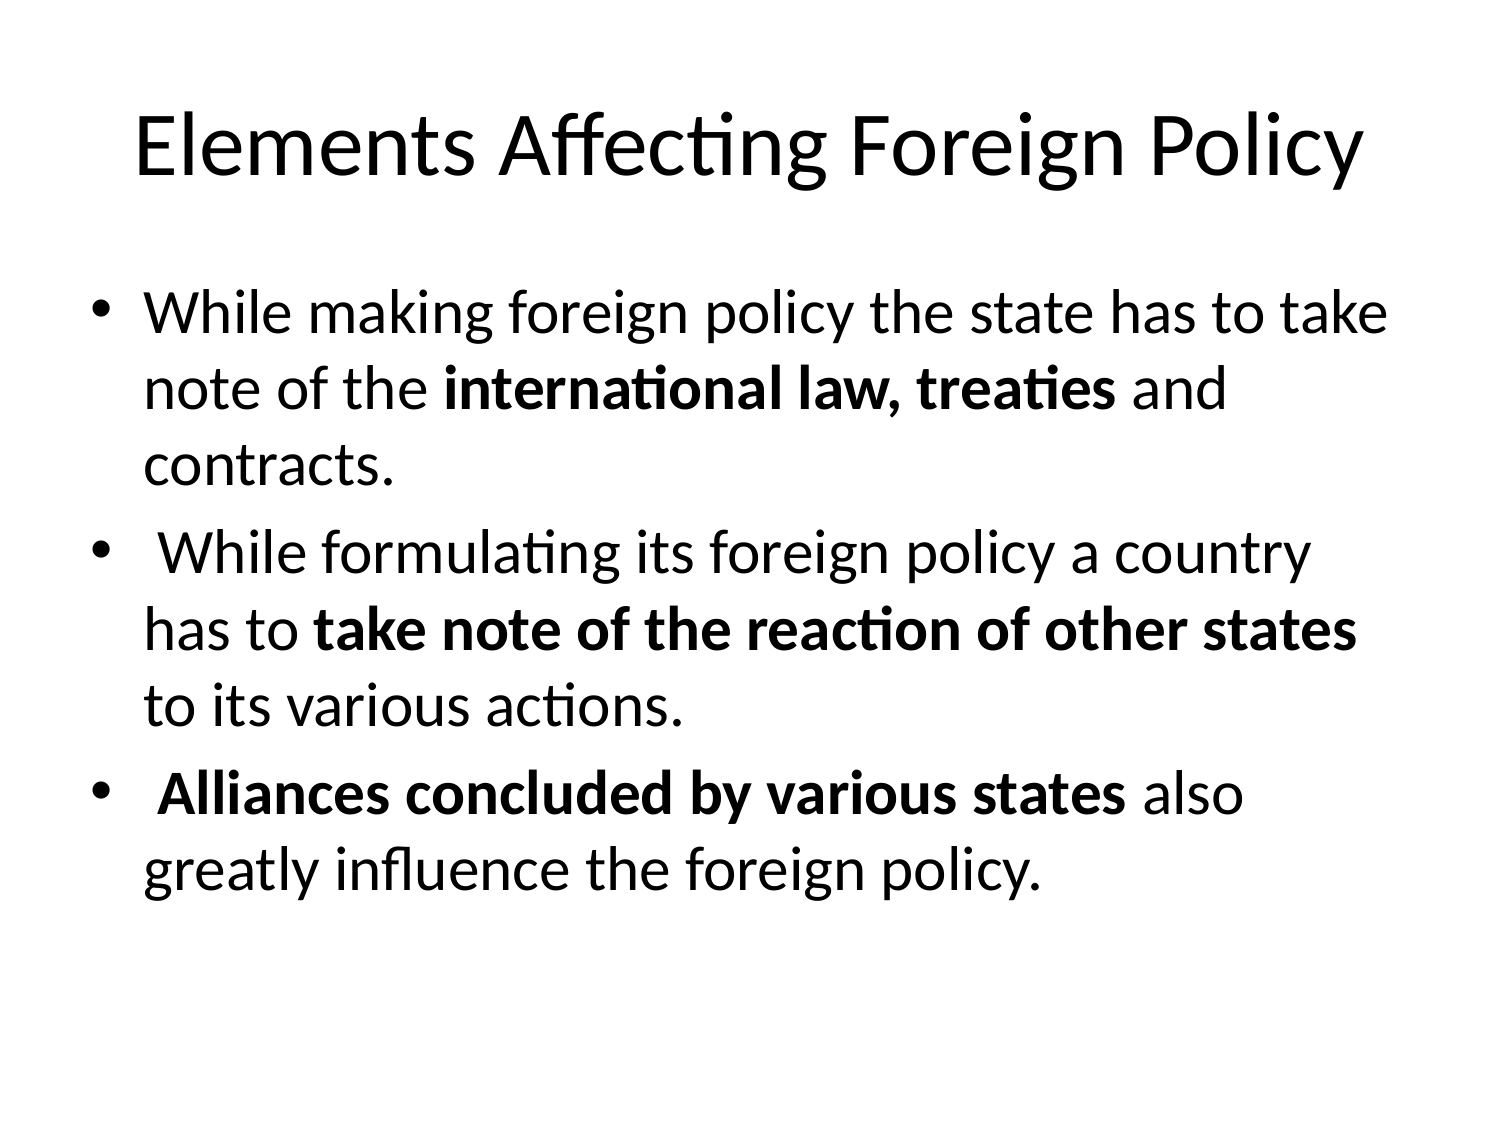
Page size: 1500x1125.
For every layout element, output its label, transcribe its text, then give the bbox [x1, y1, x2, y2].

title Elements Affecting Foreign Policy [75, 45, 1425, 233]
list While making foreign policy the state has to take note of the international law, treaties and contracts. While formulating its foreign policy a country has to take note of the reaction of other states to its various actions. Alliances concluded by various states also greatly influence the foreign policy. [75, 262, 1425, 1005]
